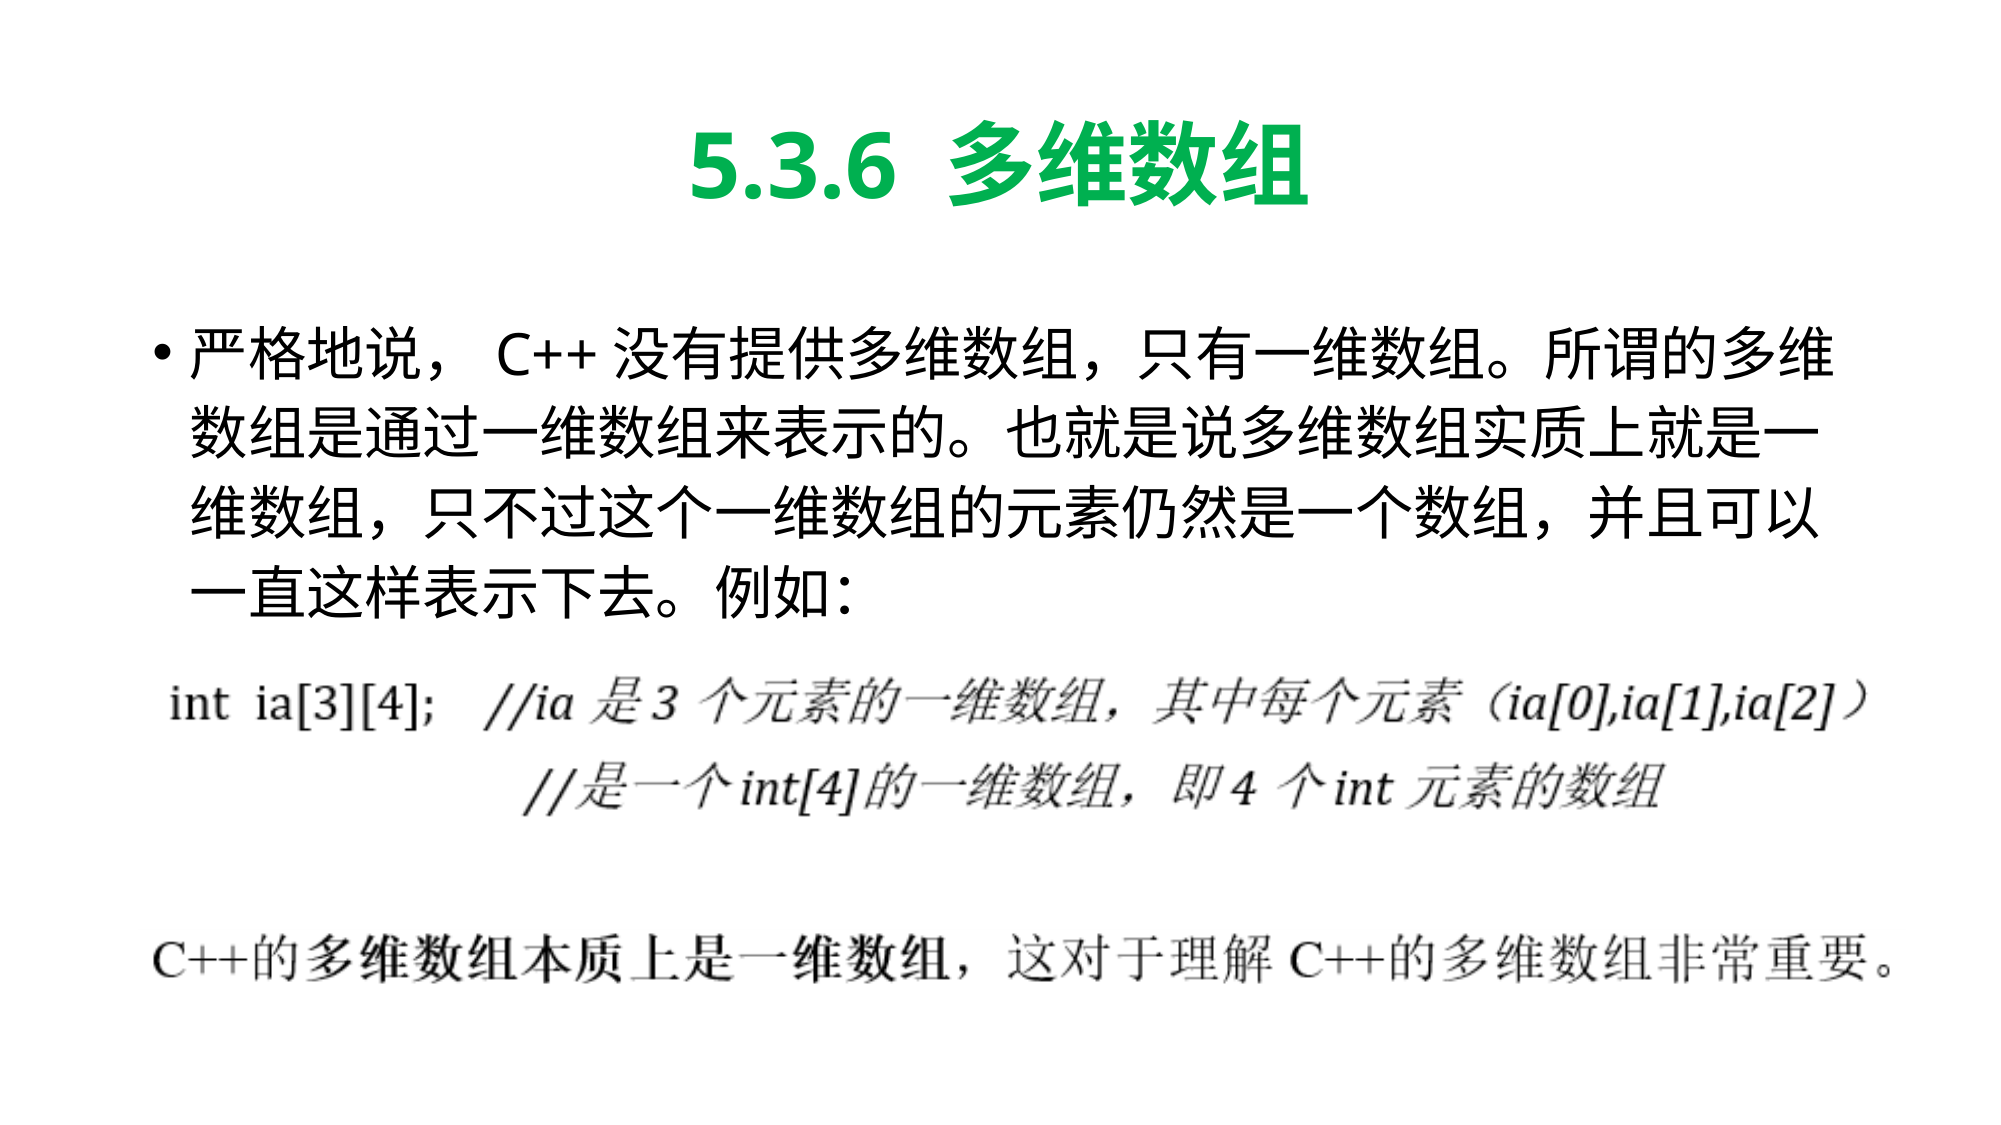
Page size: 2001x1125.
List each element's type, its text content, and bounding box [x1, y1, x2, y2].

picture [153, 664, 1904, 839]
picture [138, 928, 1906, 988]
title 5.3.6 多维数组 [137, 59, 1863, 278]
list 严格地说，C++没有提供多维数组，只有一维数组。所谓的多维数组是通过一维数组来表示的。也就是说多维数组实质上就是一维数组，只不过这个一维数组的元素仍然是一个数组，并且可以一直这样表示下去。例如： [137, 299, 1863, 1014]
